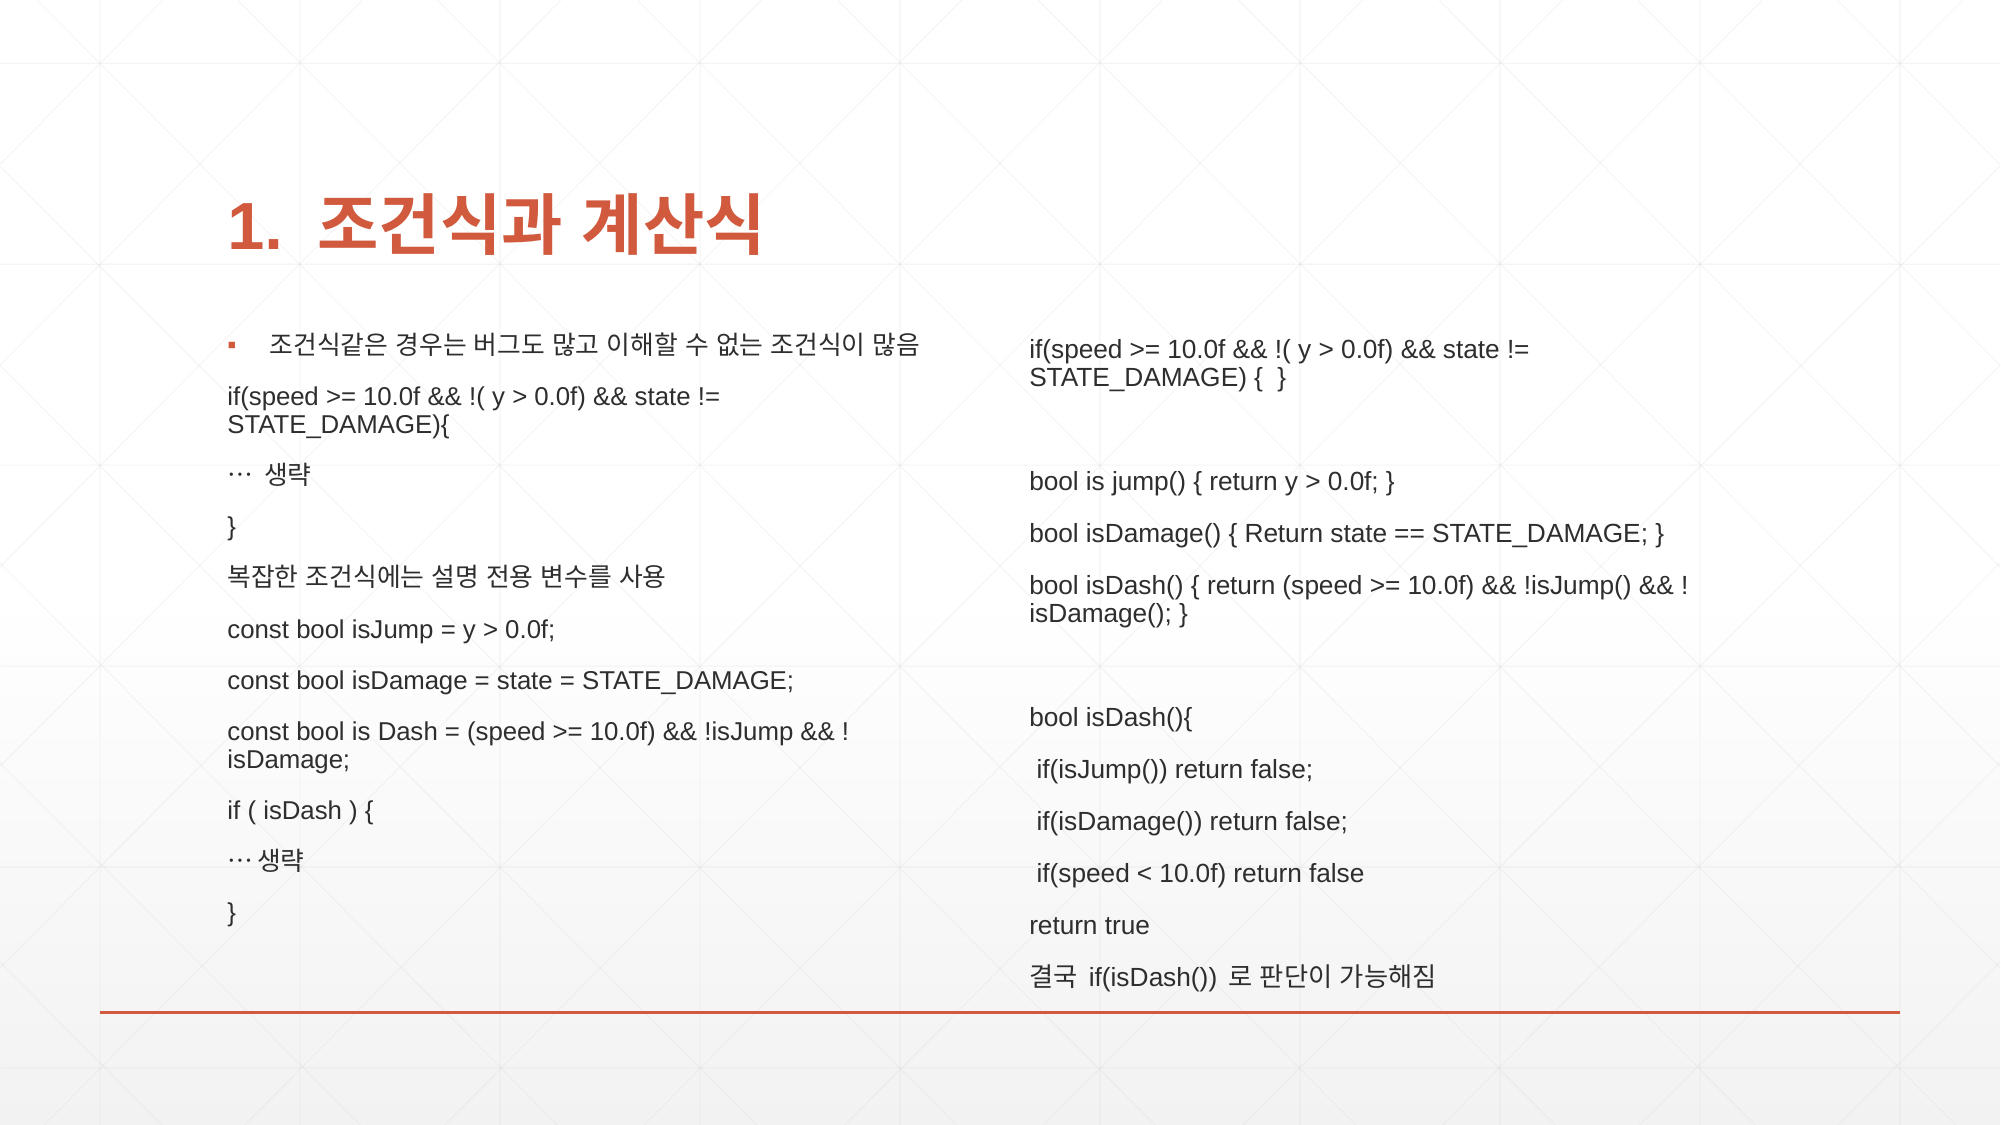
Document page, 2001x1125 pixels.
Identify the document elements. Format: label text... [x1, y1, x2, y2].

title 1. 조건식과 계산식 [212, 84, 1788, 272]
list 조건식같은 경우는 버그도 많고 이해할 수 없는 조건식이 많음 if(speed >= 10.0f && !( y > 0.0f) && state != STATE_DAMAGE){ … 생략 } 복잡한 조건식에는 설명 전용 변수를 사용 const bool isJump = y > 0.0f; const bool isDamage = state = STATE_DAMAGE; const bool is Dash = (speed >= 10.0f) && !isJump && !isDamage; if ( isDash ) { …생략 } [212, 324, 937, 950]
text_box if(speed >= 10.0f && !( y > 0.0f) && state != STATE_DAMAGE) { } bool is jump() { return y > 0.0f; } bool isDamage() { Return state == STATE_DAMAGE; } bool isDash() { return (speed >= 10.0f) && !isJump() && !isDamage(); } bool isDash(){ if(isJump()) return false; if(isDamage()) return false; if(speed < 10.0f) return false return true 결국 if(isDash()) 로 판단이 가능해짐 [1014, 328, 1766, 1009]
